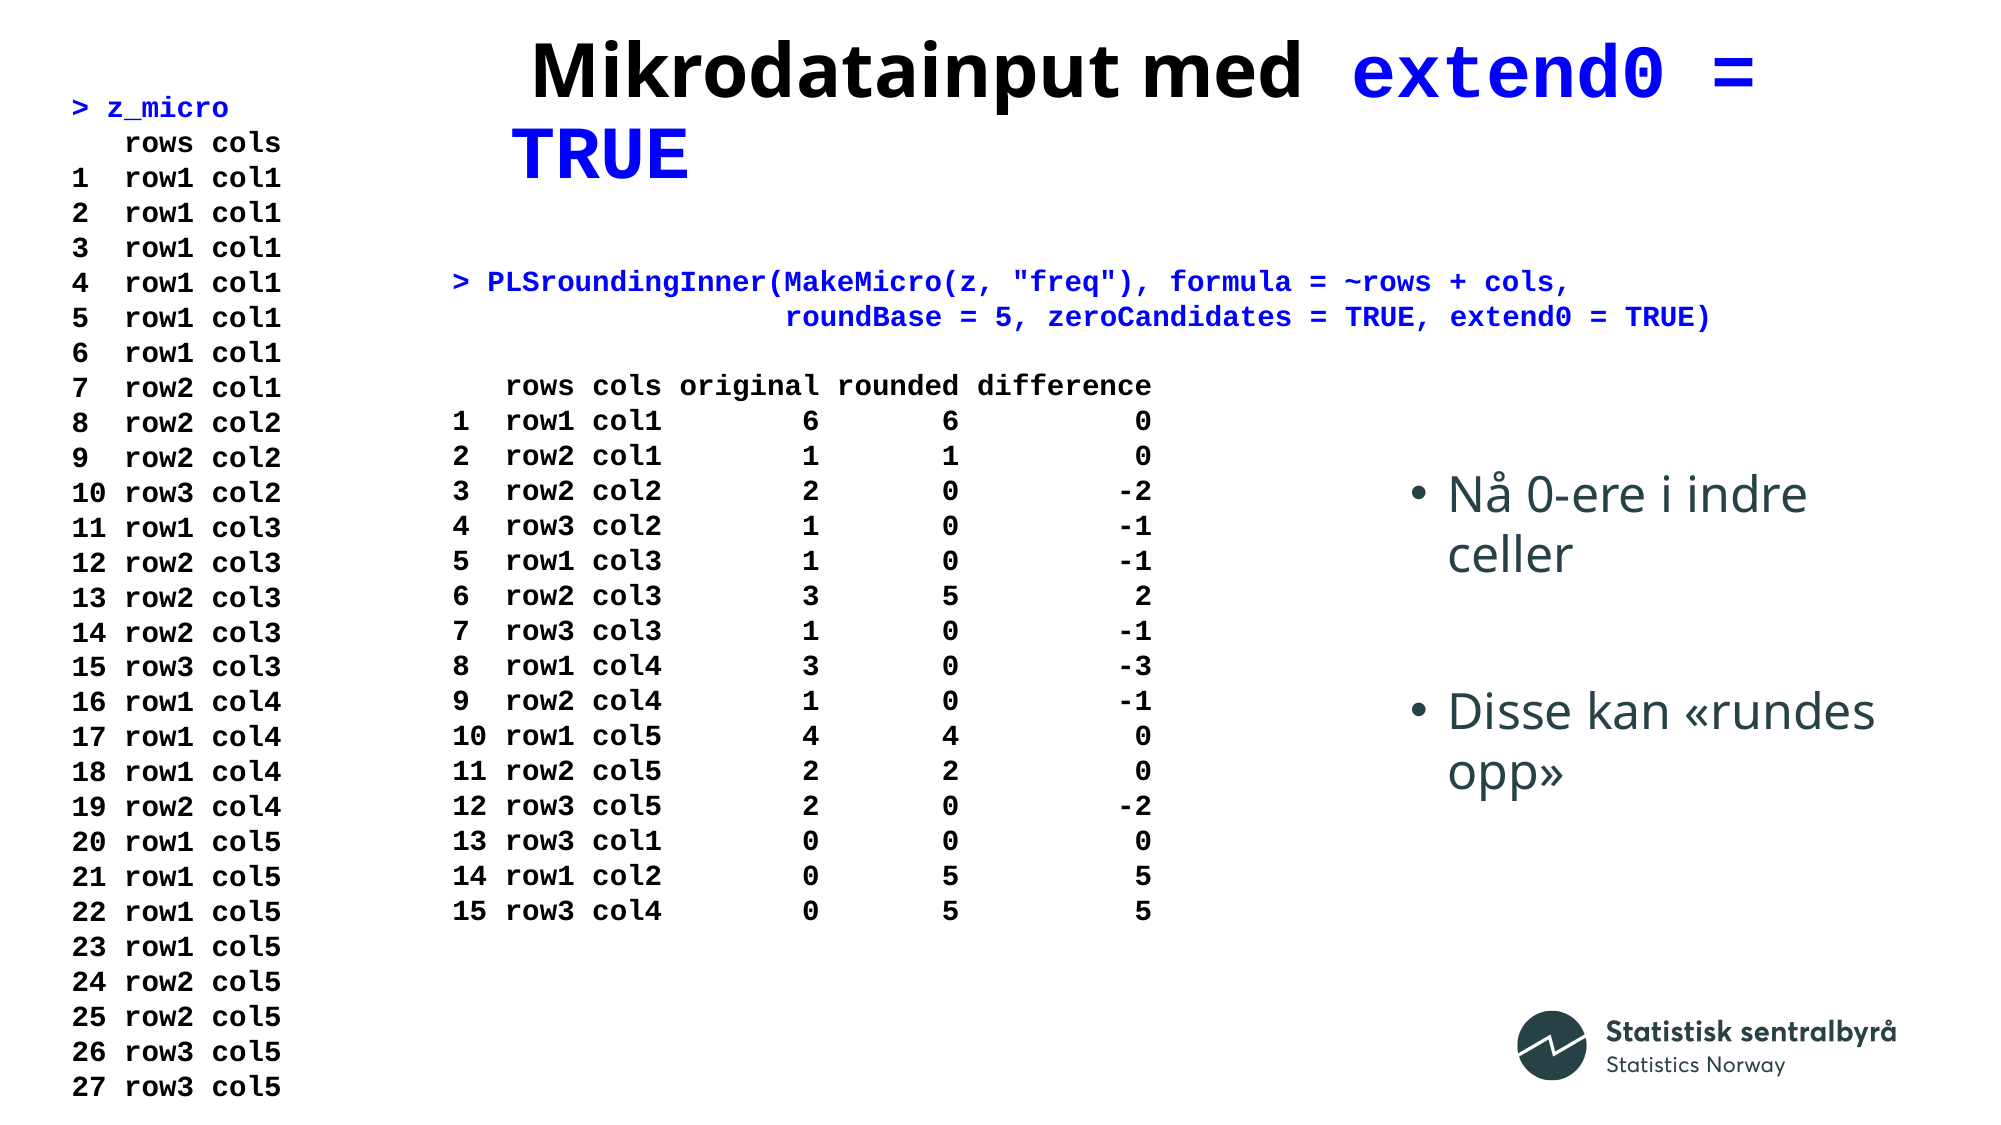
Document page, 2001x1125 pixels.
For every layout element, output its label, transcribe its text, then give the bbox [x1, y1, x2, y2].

list Nå 0-ere i indre celler Disse kan «rundes opp» [1394, 454, 1944, 1005]
picture [1503, 995, 2000, 1125]
text_box > PLSroundingInner(MakeMicro(z, "freq"), formula = ~rows + cols, roundBase = 5, zeroCandidates = TRUE, extend0 = TRUE) rows cols original rounded difference 1 row1 col1 6 6 0 2 row2 col1 1 1 0 3 row2 col2 2 0 -2 4 row3 col2 1 0 -1 5 row1 col3 1 0 -1 6 row2 col3 3 5 2 7 row3 col3 1 0 -1 8 row1 col4 3 0 -3 9 row2 col4 1 0 -1 10 row1 col5 4 4 0 11 row2 col5 2 2 0 12 row3 col5 2 0 -2 13 row3 col1 0 0 0 14 row1 col2 0 5 5 15 row3 col4 0 5 5 [565, 254, 2000, 969]
text_box > z_micro rows cols 1 row1 col1 2 row1 col1 3 row1 col1 4 row1 col1 5 row1 col1 6 row1 col1 7 row2 col1 8 row2 col2 9 row2 col2 10 row3 col2 11 row1 col3 12 row2 col3 13 row2 col3 14 row2 col3 15 row3 col3 16 row1 col4 17 row1 col4 18 row1 col4 19 row2 col4 20 row1 col5 21 row1 col5 22 row1 col5 23 row1 col5 24 row2 col5 25 row2 col5 26 row3 col5 27 row3 col5 [56, 21, 565, 1125]
title Mikrodatainput med extend0 = TRUE [565, 56, 1914, 179]
